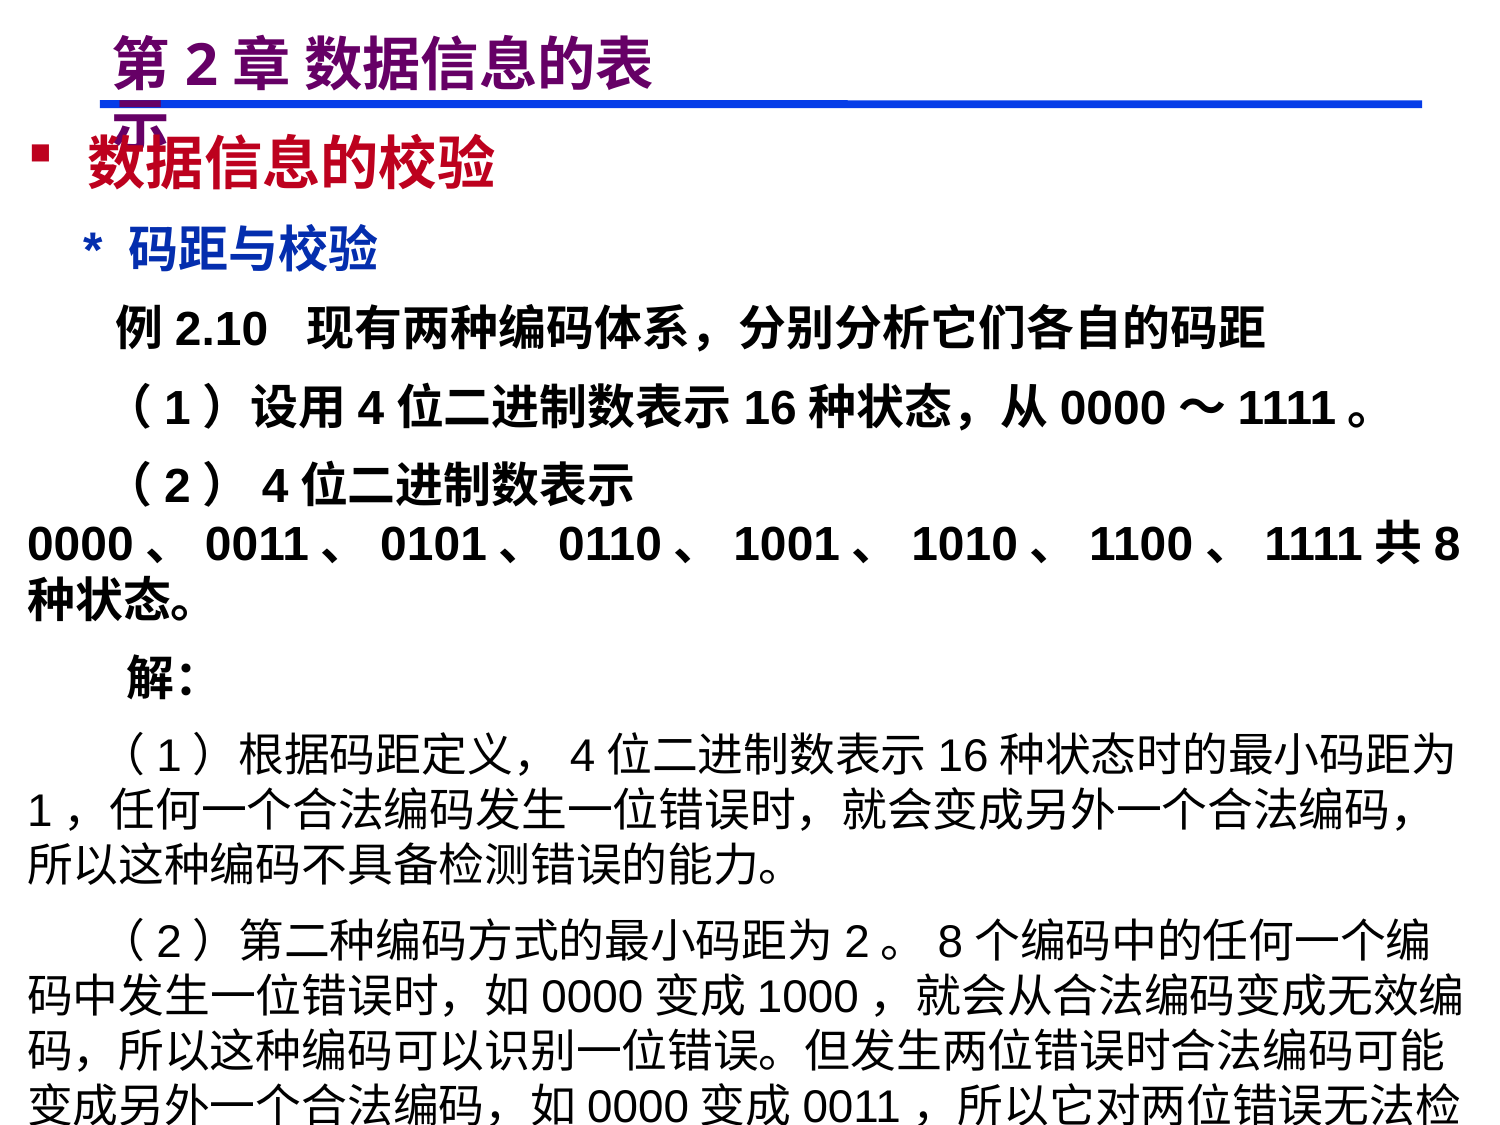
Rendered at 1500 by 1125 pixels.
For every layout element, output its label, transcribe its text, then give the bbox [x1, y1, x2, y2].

subtitle 数据信息的校验 * 码距与校验 例2.10 现有两种编码体系，分别分析它们各自的码距 （1）设用4位二进制数表示16种状态，从0000～1111。 （2）4位二进制数表示0000、0011、0101、0110、1001、1010、1100、1111共8种状态。 解： （1）根据码距定义，4位二进制数表示16种状态时的最小码距为1，任何一个合法编码发生一位错误时，就会变成另外一个合法编码，所以这种编码不具备检测错误的能力。 （2）第二种编码方式的最小码距为2。8个编码中的任何一个编码中发生一位错误时，如0000变成1000，就会从合法编码变成无效编码，所以这种编码可以识别一位错误。但发生两位错误时合法编码可能变成另外一个合法编码，如0000变成0011，所以它对两位错误无法检测。 [11, 118, 1485, 1099]
title 第2章 数据信息的表示 [100, 32, 710, 118]
